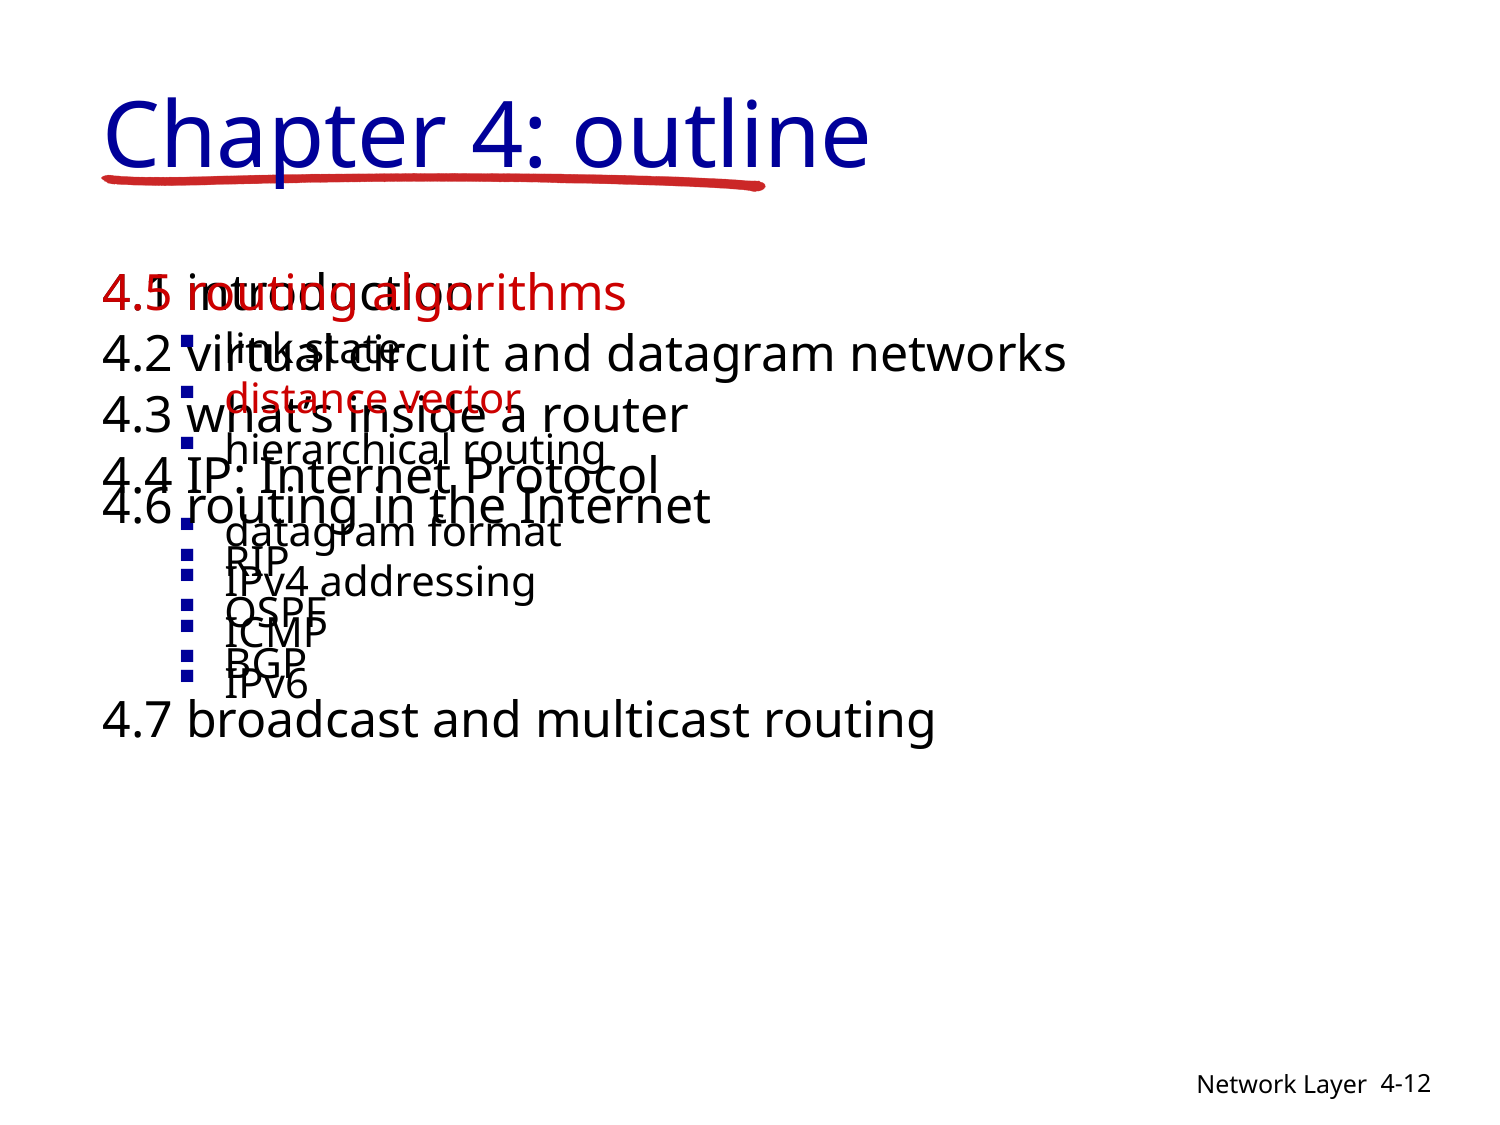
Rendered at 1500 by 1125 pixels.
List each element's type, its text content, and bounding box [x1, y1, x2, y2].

list 4.5 routing algorithms link state distance vector hierarchical routing 4.6 routing in the Internet RIP OSPF BGP 4.7 broadcast and multicast routing [87, 262, 1363, 1026]
text_box Chapter 4: outline [87, 37, 1363, 225]
slide_number 4-12 [1365, 1060, 1477, 1106]
footer Network Layer [907, 1060, 1383, 1108]
picture [98, 167, 774, 197]
